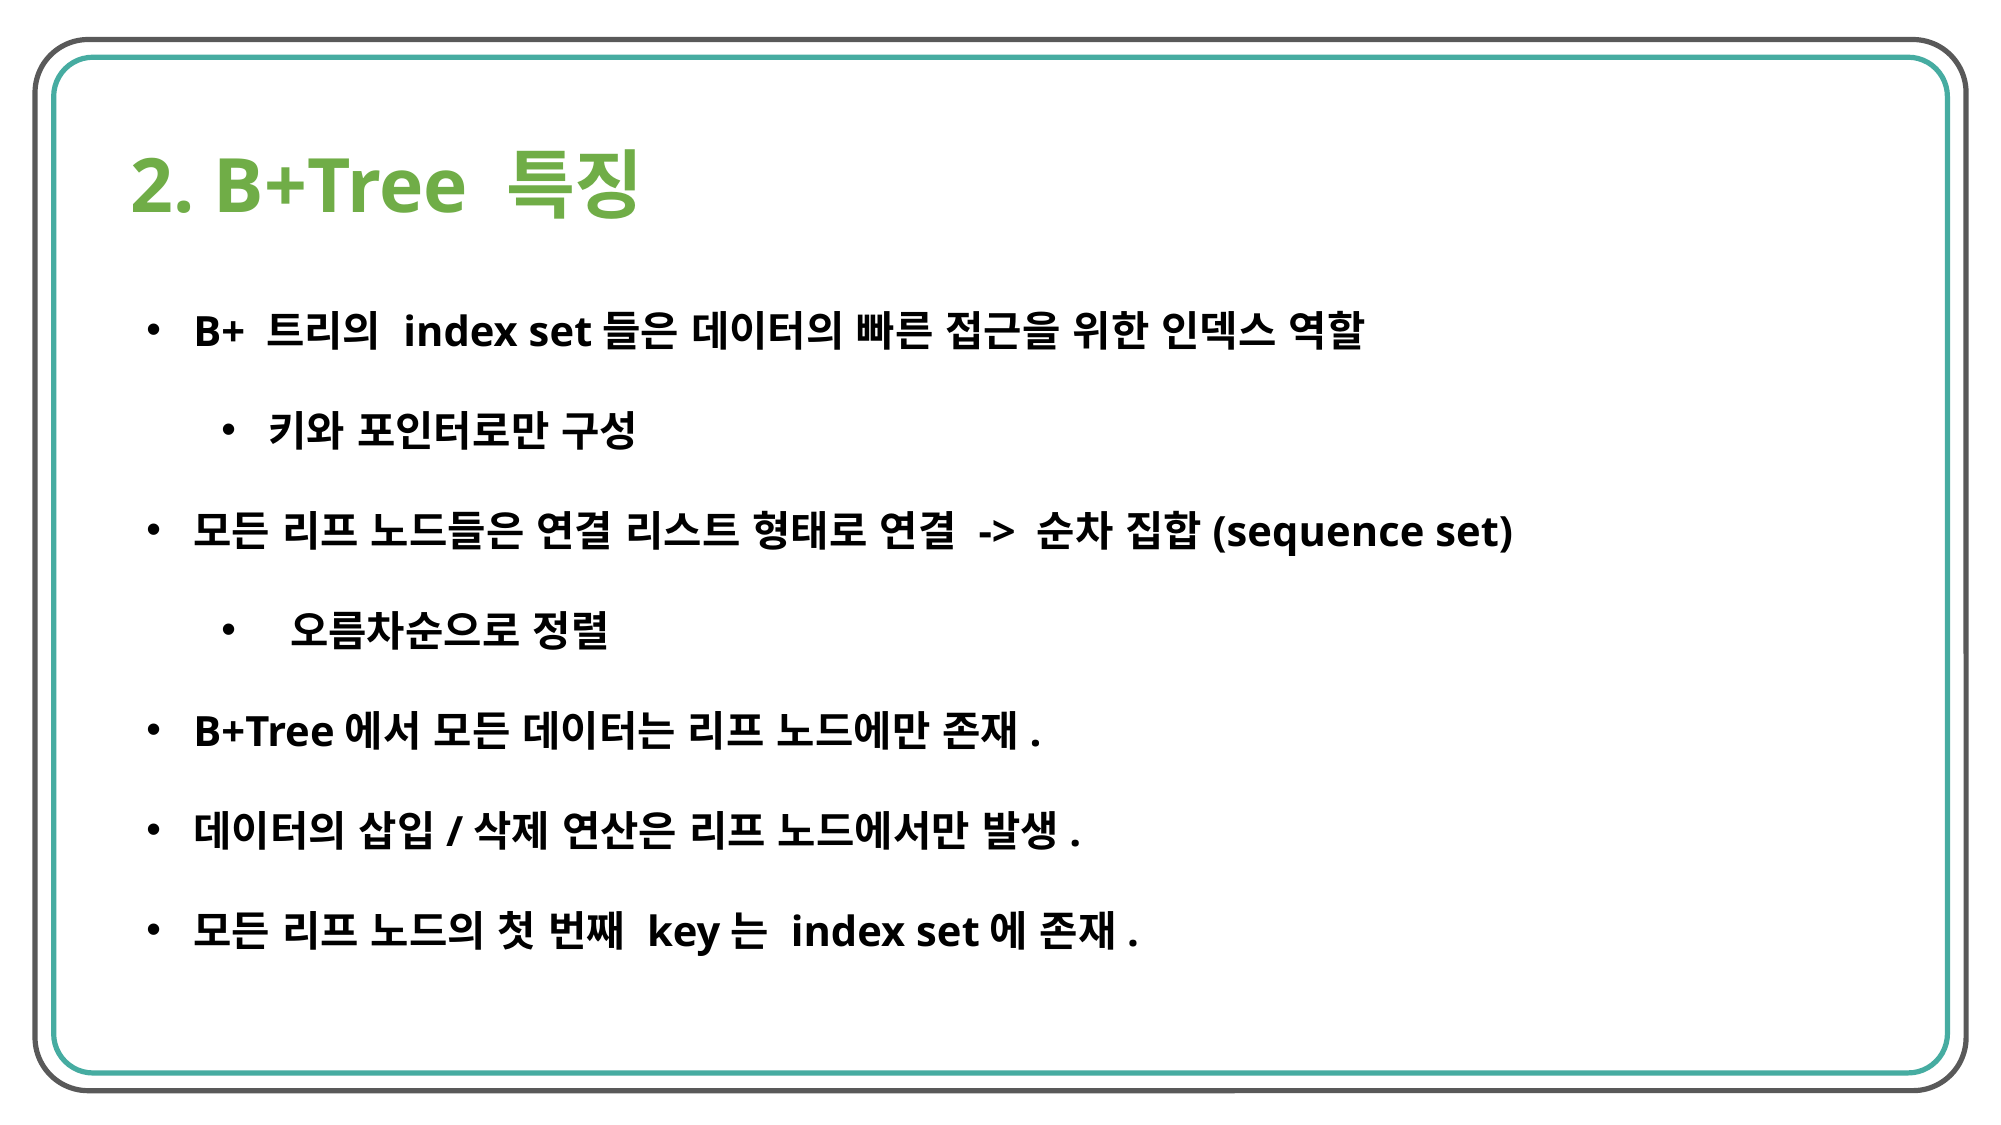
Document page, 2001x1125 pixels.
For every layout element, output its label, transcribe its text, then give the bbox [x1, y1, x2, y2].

text_box B+ 트리의 index set들은 데이터의 빠른 접근을 위한 인덱스 역할 키와 포인터로만 구성 모든 리프 노드들은 연결 리스트 형태로 연결 -> 순차 집합(sequence set) 오름차순으로 정렬 B+Tree에서 모든 데이터는 리프 노드에만 존재. 데이터의 삽입/삭제 연산은 리프 노드에서만 발생. 모든 리프 노드의 첫 번째 key는 index set에 존재. [131, 247, 1638, 963]
text_box 2. B+Tree 특징 [115, 130, 1654, 236]
text_box [33, 38, 1968, 1092]
